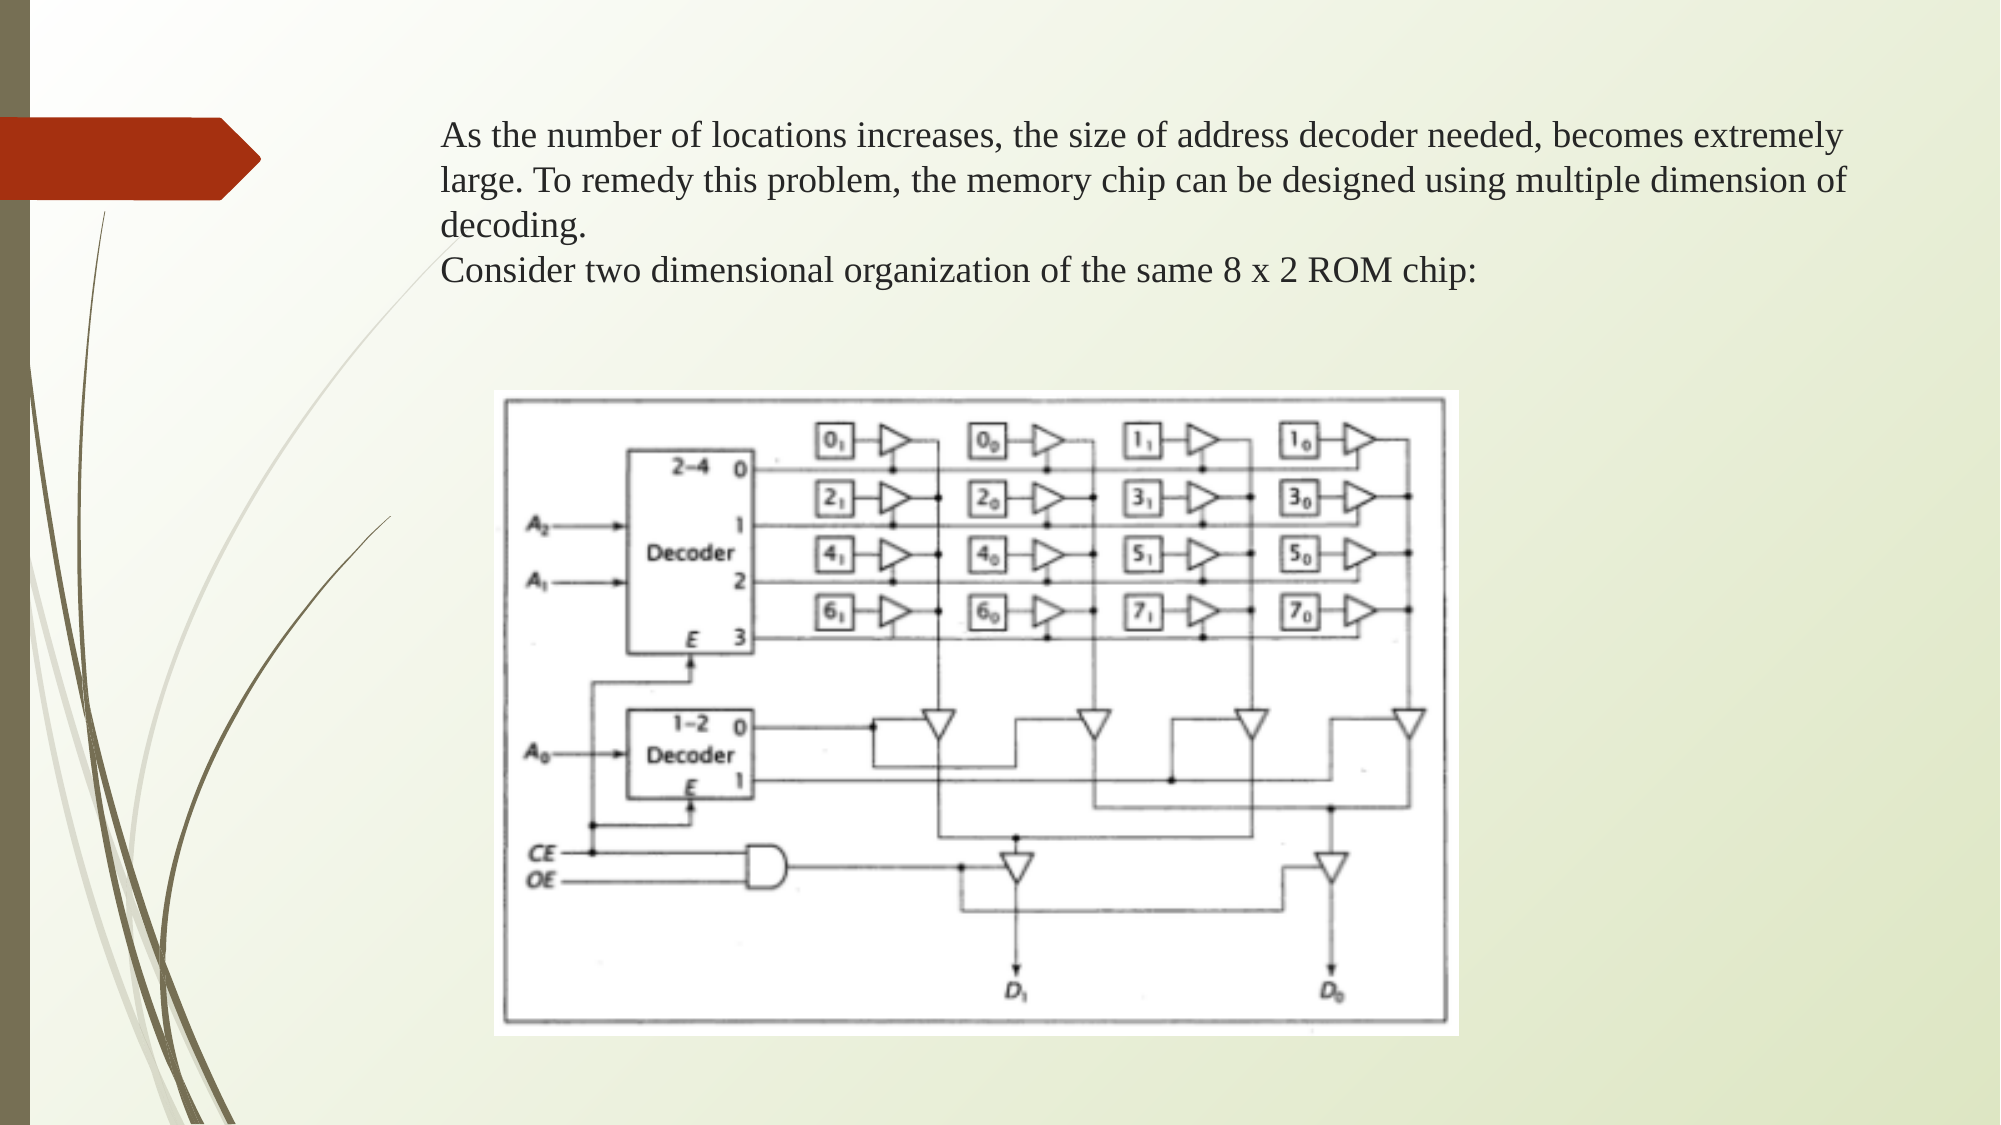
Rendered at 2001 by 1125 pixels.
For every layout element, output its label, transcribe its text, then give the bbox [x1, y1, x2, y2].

title As the number of locations increases, the size of address decoder needed, becomes extremely large. To remedy this problem, the memory chip can be designed using multiple dimension of decoding. Consider two dimensional organization of the same 8 x 2 ROM chip: [425, 102, 1888, 313]
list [494, 390, 1459, 1036]
